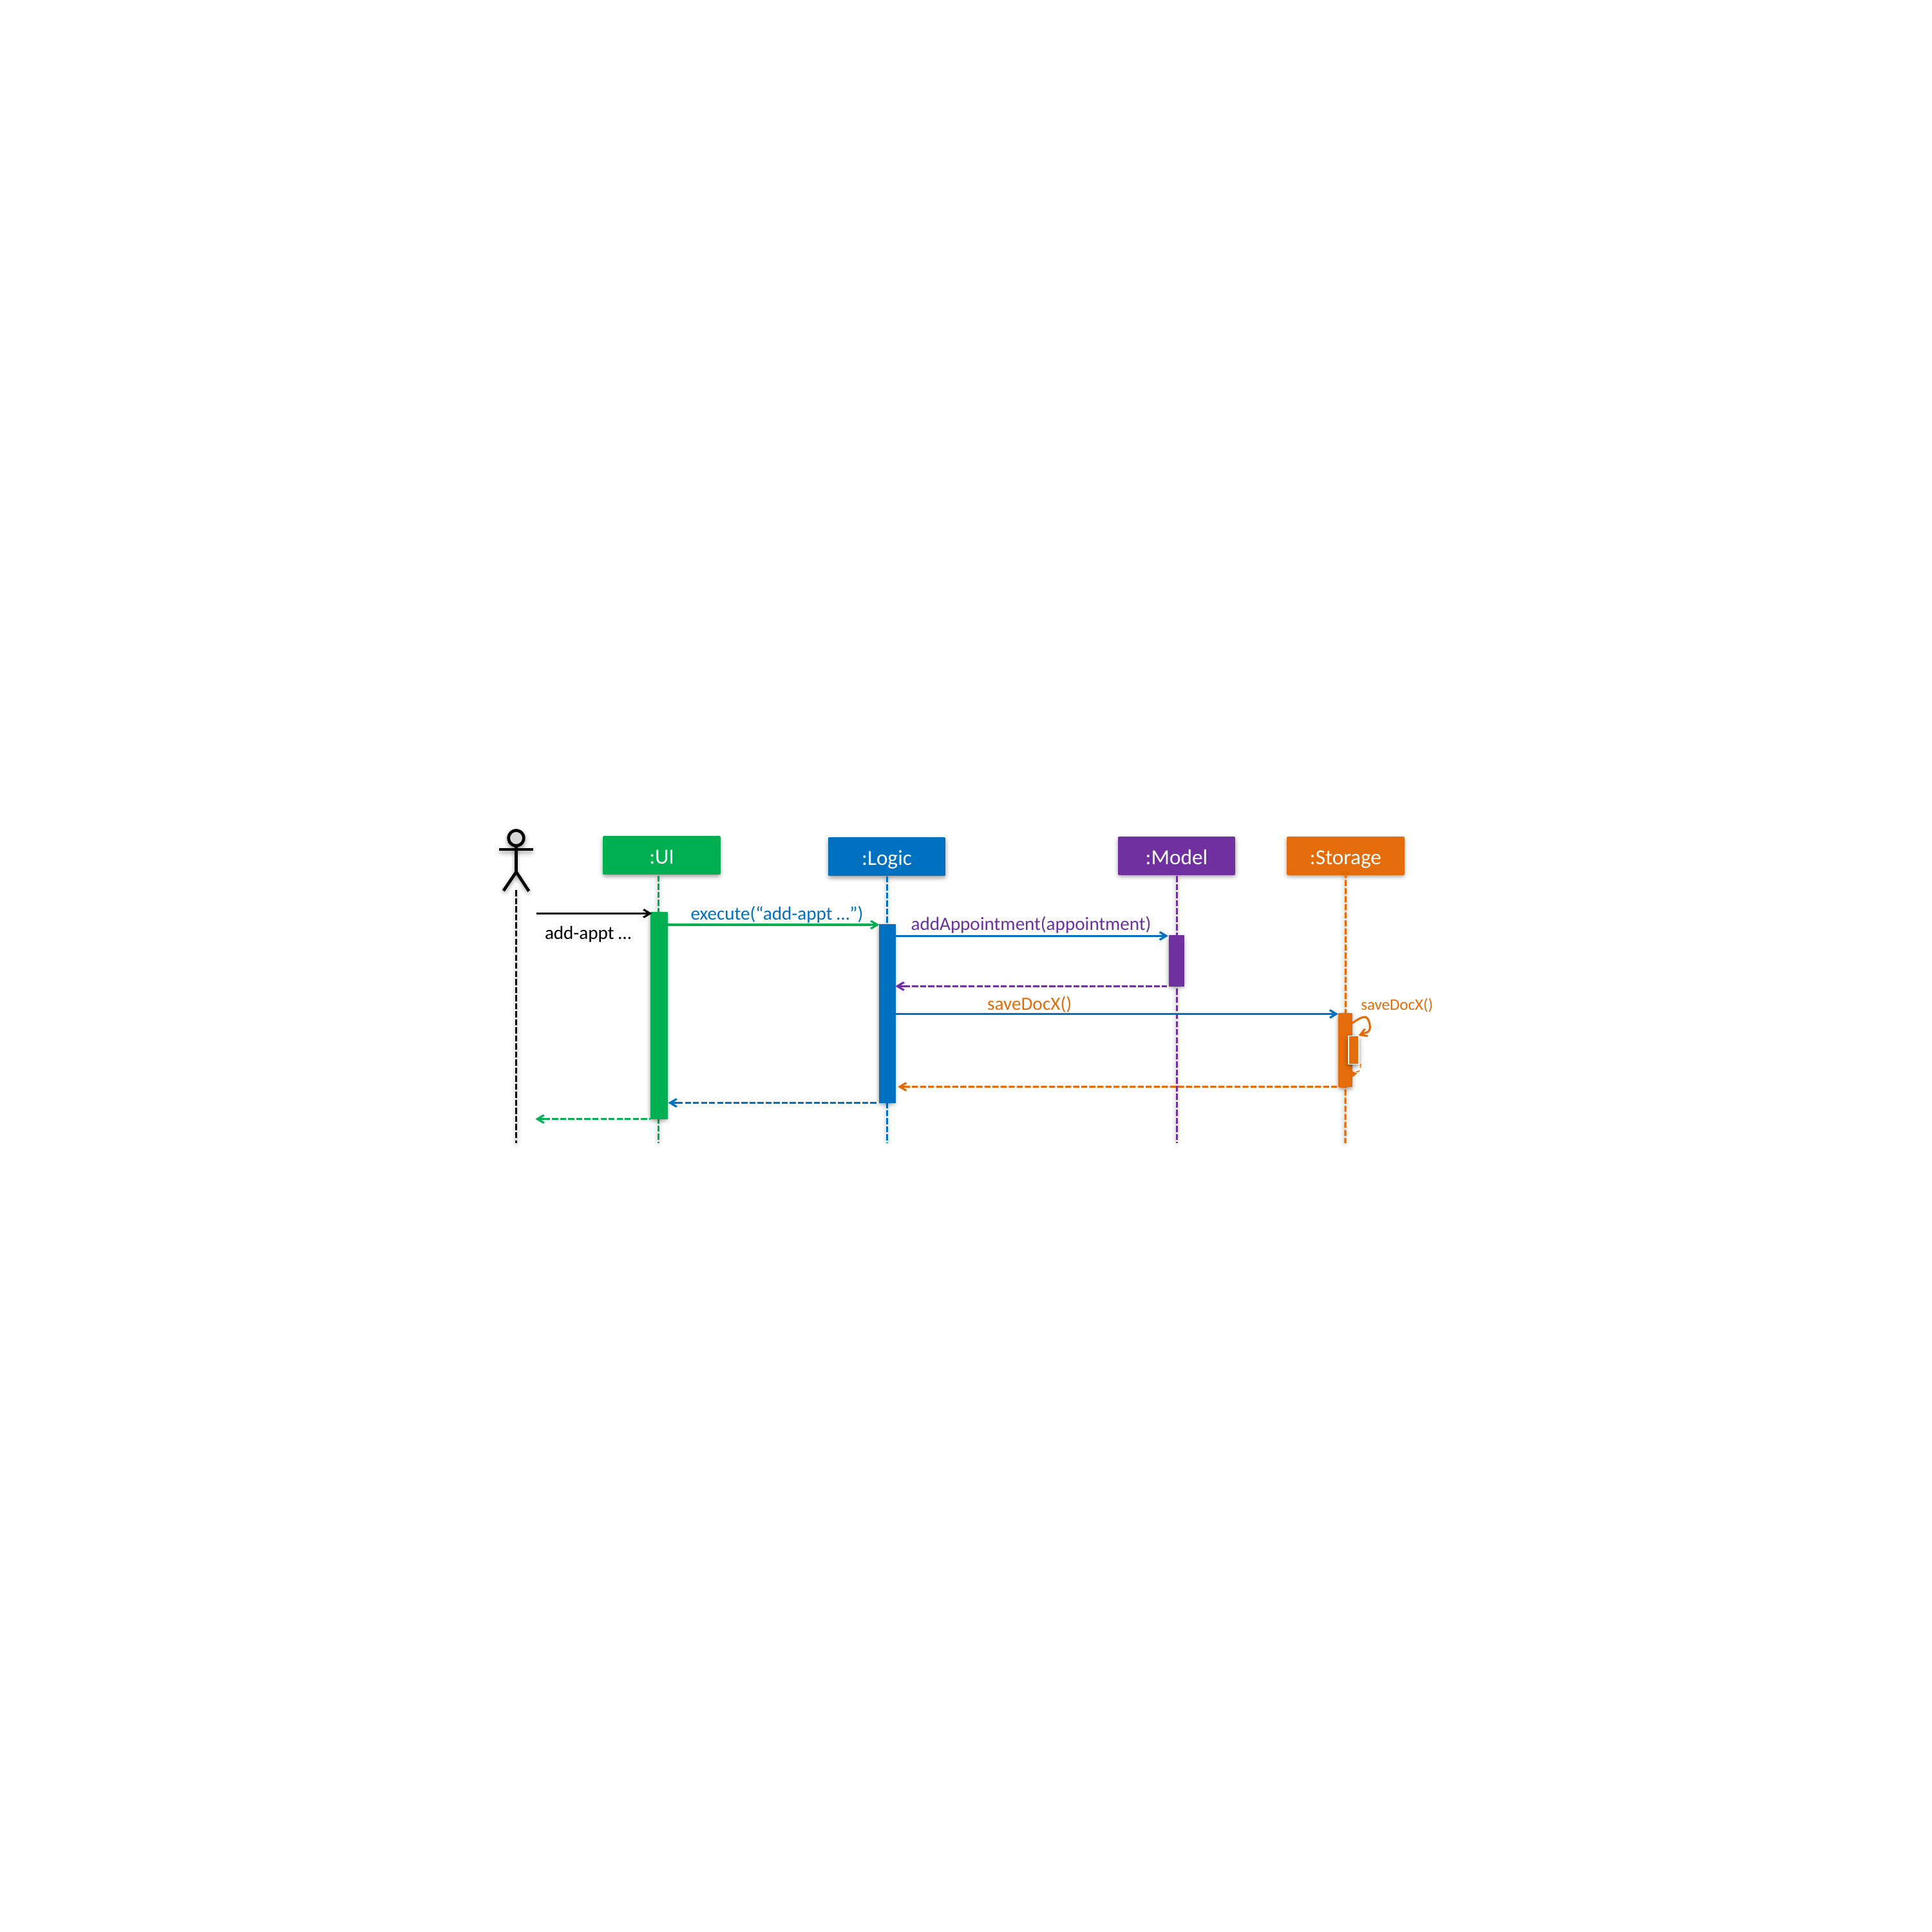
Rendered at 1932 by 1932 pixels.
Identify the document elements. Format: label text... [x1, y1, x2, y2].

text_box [1347, 1067, 1364, 1076]
text_box :Model [1119, 837, 1235, 875]
text_box [1349, 1036, 1359, 1065]
text_box [662, 912, 668, 1119]
text_box [879, 924, 884, 1103]
text_box saveDocX() [1349, 994, 1434, 1014]
text_box [1349, 1014, 1352, 1034]
text_box saveDocX() [899, 992, 1160, 1013]
text_box [1349, 1080, 1352, 1087]
text_box saveDocX() [1319, 994, 1341, 1014]
text_box [1351, 1016, 1371, 1037]
text_box [1180, 935, 1184, 987]
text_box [498, 830, 534, 891]
text_box :UI [603, 837, 720, 875]
text_box addAppointment(appointment) [895, 911, 1168, 934]
text_box [650, 912, 656, 1119]
text_box [1169, 935, 1173, 987]
text_box :Storage [1287, 837, 1404, 875]
text_box [1338, 1014, 1341, 1086]
text_box :Logic [829, 837, 945, 875]
text_box execute(“add-appt …”) [670, 901, 884, 924]
text_box add-appt … [531, 920, 645, 943]
text_box [890, 924, 896, 1103]
